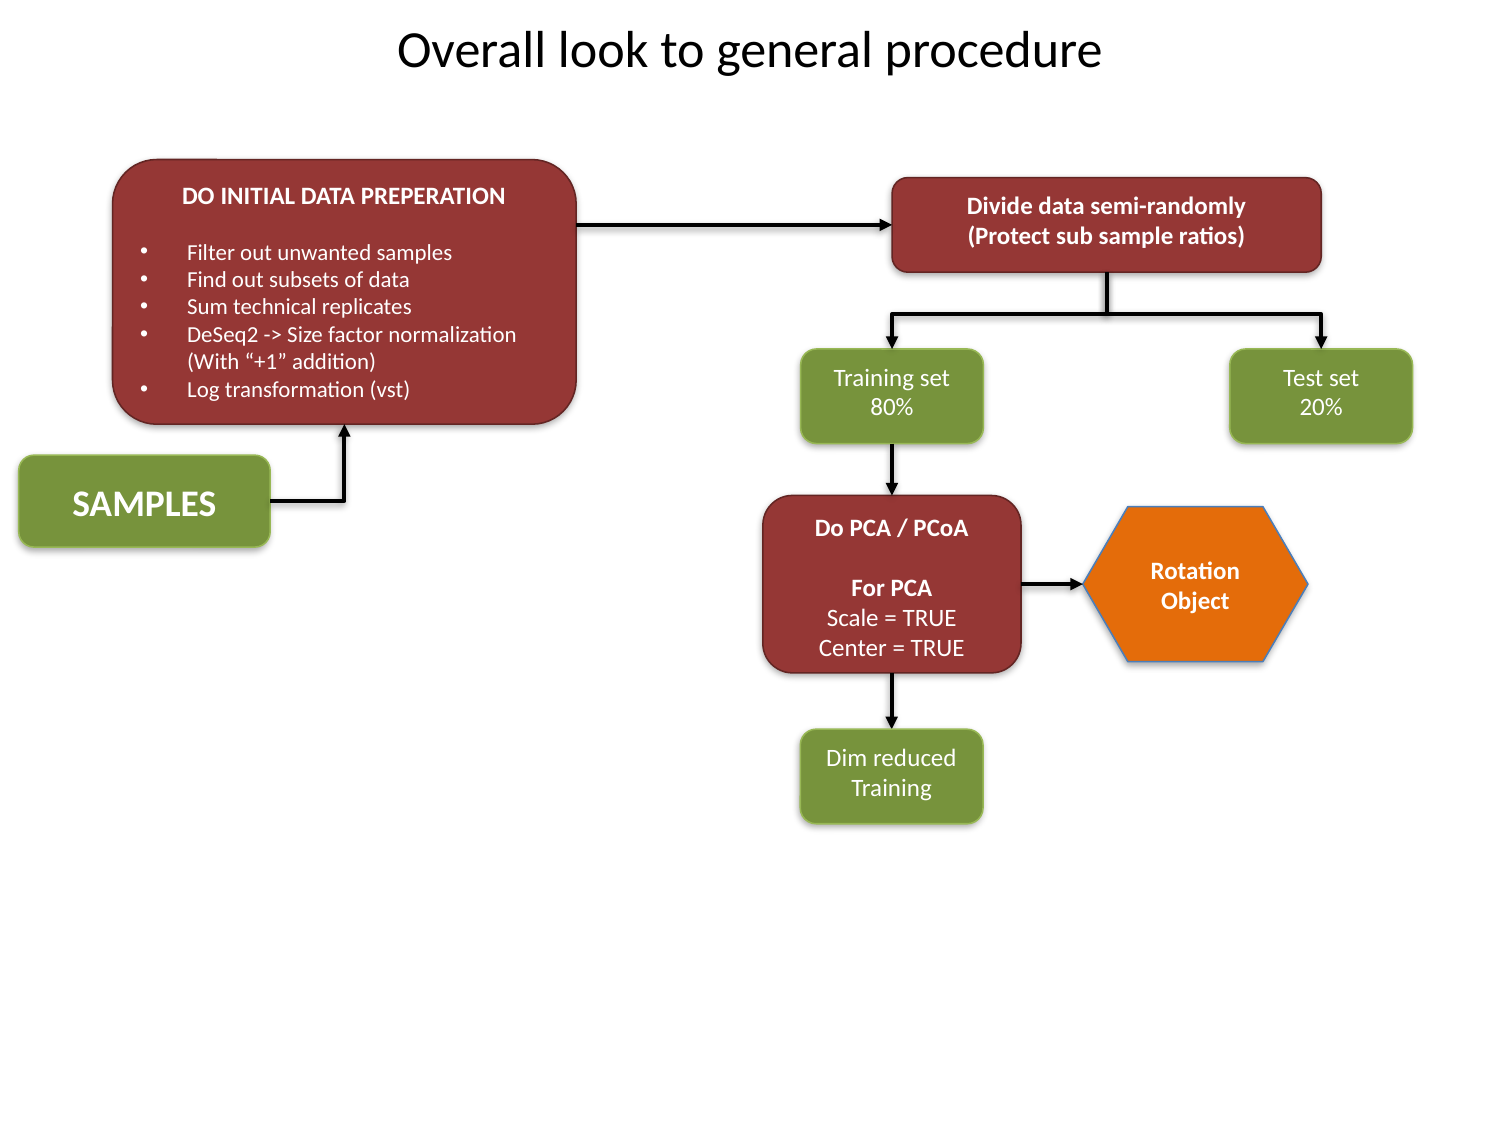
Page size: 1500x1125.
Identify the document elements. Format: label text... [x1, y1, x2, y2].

text_box Training set 80% [799, 348, 985, 445]
text_box Divide data semi-randomly (Protect sub sample ratios) [891, 176, 1323, 273]
text_box Test set 20% [1228, 348, 1414, 445]
text_box Rotation Object [1083, 505, 1309, 663]
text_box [1175, 203, 1253, 419]
text_box Overall look to general procedure [74, 10, 1425, 83]
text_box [960, 203, 1038, 419]
text_box DO INITIAL DATA PREPERATION Filter out unwanted samples Find out subsets of data Sum technical replicates DeSeq2 -> Size factor normalization (With “+1” addition) Log transformation (vst) [111, 158, 577, 425]
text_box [269, 423, 345, 502]
text_box Dim reduced Training [799, 728, 984, 825]
text_box Do PCA / PCoA For PCA Scale = TRUE Center = TRUE [762, 494, 1022, 674]
text_box SAMPLES [17, 454, 271, 548]
